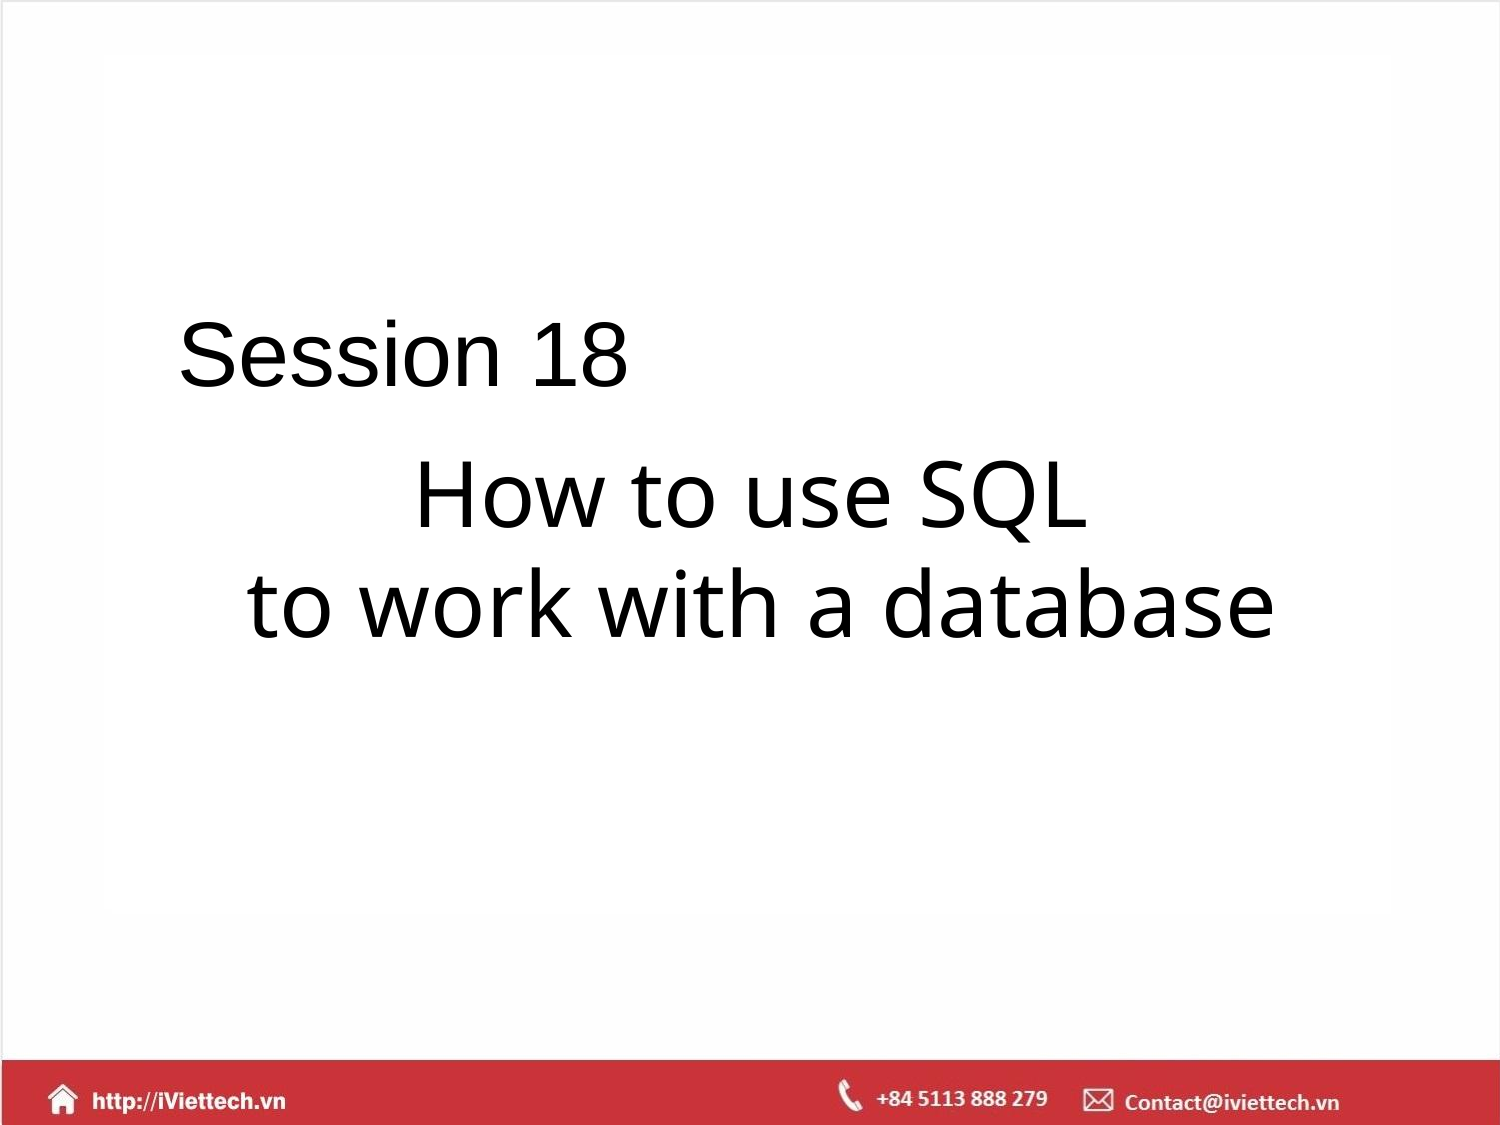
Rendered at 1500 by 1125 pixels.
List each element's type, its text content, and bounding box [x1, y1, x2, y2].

text_box Session 18 [162, 287, 651, 413]
title How to use SQL to work with a database [125, 425, 1400, 667]
picture [0, 0, 1500, 1125]
